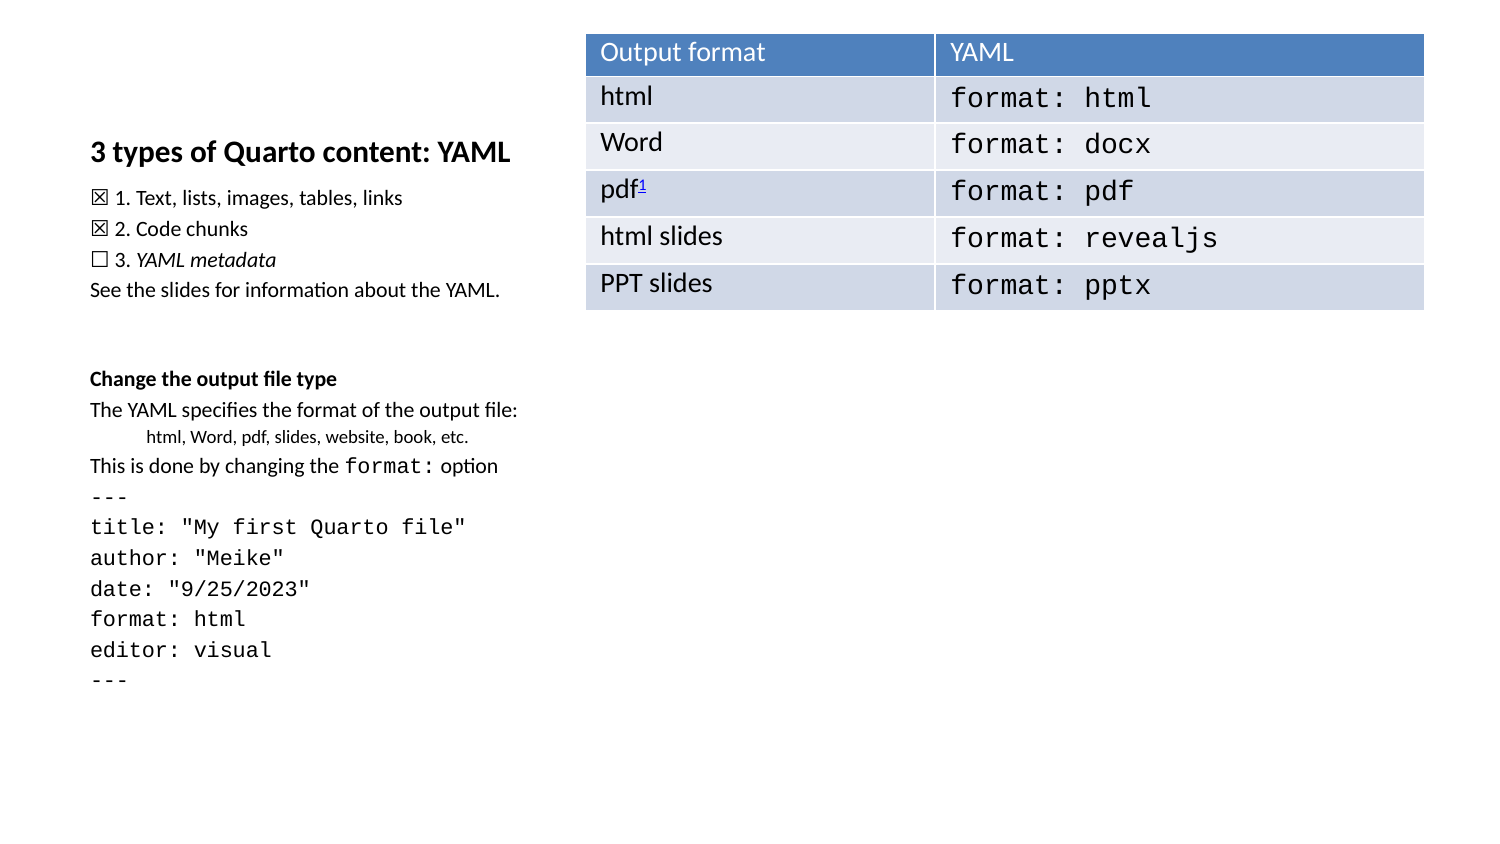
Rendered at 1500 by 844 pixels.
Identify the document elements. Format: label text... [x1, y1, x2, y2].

title 3 types of Quarto content: YAML [75, 33, 569, 176]
table_header Output format [586, 34, 934, 76]
table_cell html slides [586, 218, 934, 263]
table_cell Word [586, 124, 934, 169]
table_cell pdf1 [586, 171, 934, 216]
table_cell PPT slides [586, 265, 934, 310]
table_cell format: revealjs [936, 218, 1424, 263]
table_cell format: pdf [936, 171, 1424, 216]
table_cell html [586, 77, 934, 122]
table_cell format: pptx [936, 265, 1424, 310]
table_header YAML [936, 34, 1424, 76]
list ☒ 1. Text, lists, images, tables, links ☒ 2. Code chunks ☐ 3. YAML metadata See the slides for information about the YAML. Change the output file type The YAML specifies the format of the output file: html, Word, pdf, slides, website, book, etc. This is done by changing the format: option --- title: "My first Quarto file" author: "Meike" date: "9/25/2023" format: html editor: visual --- [75, 176, 569, 754]
table_cell format: html [936, 77, 1424, 122]
table_cell format: docx [936, 124, 1424, 169]
